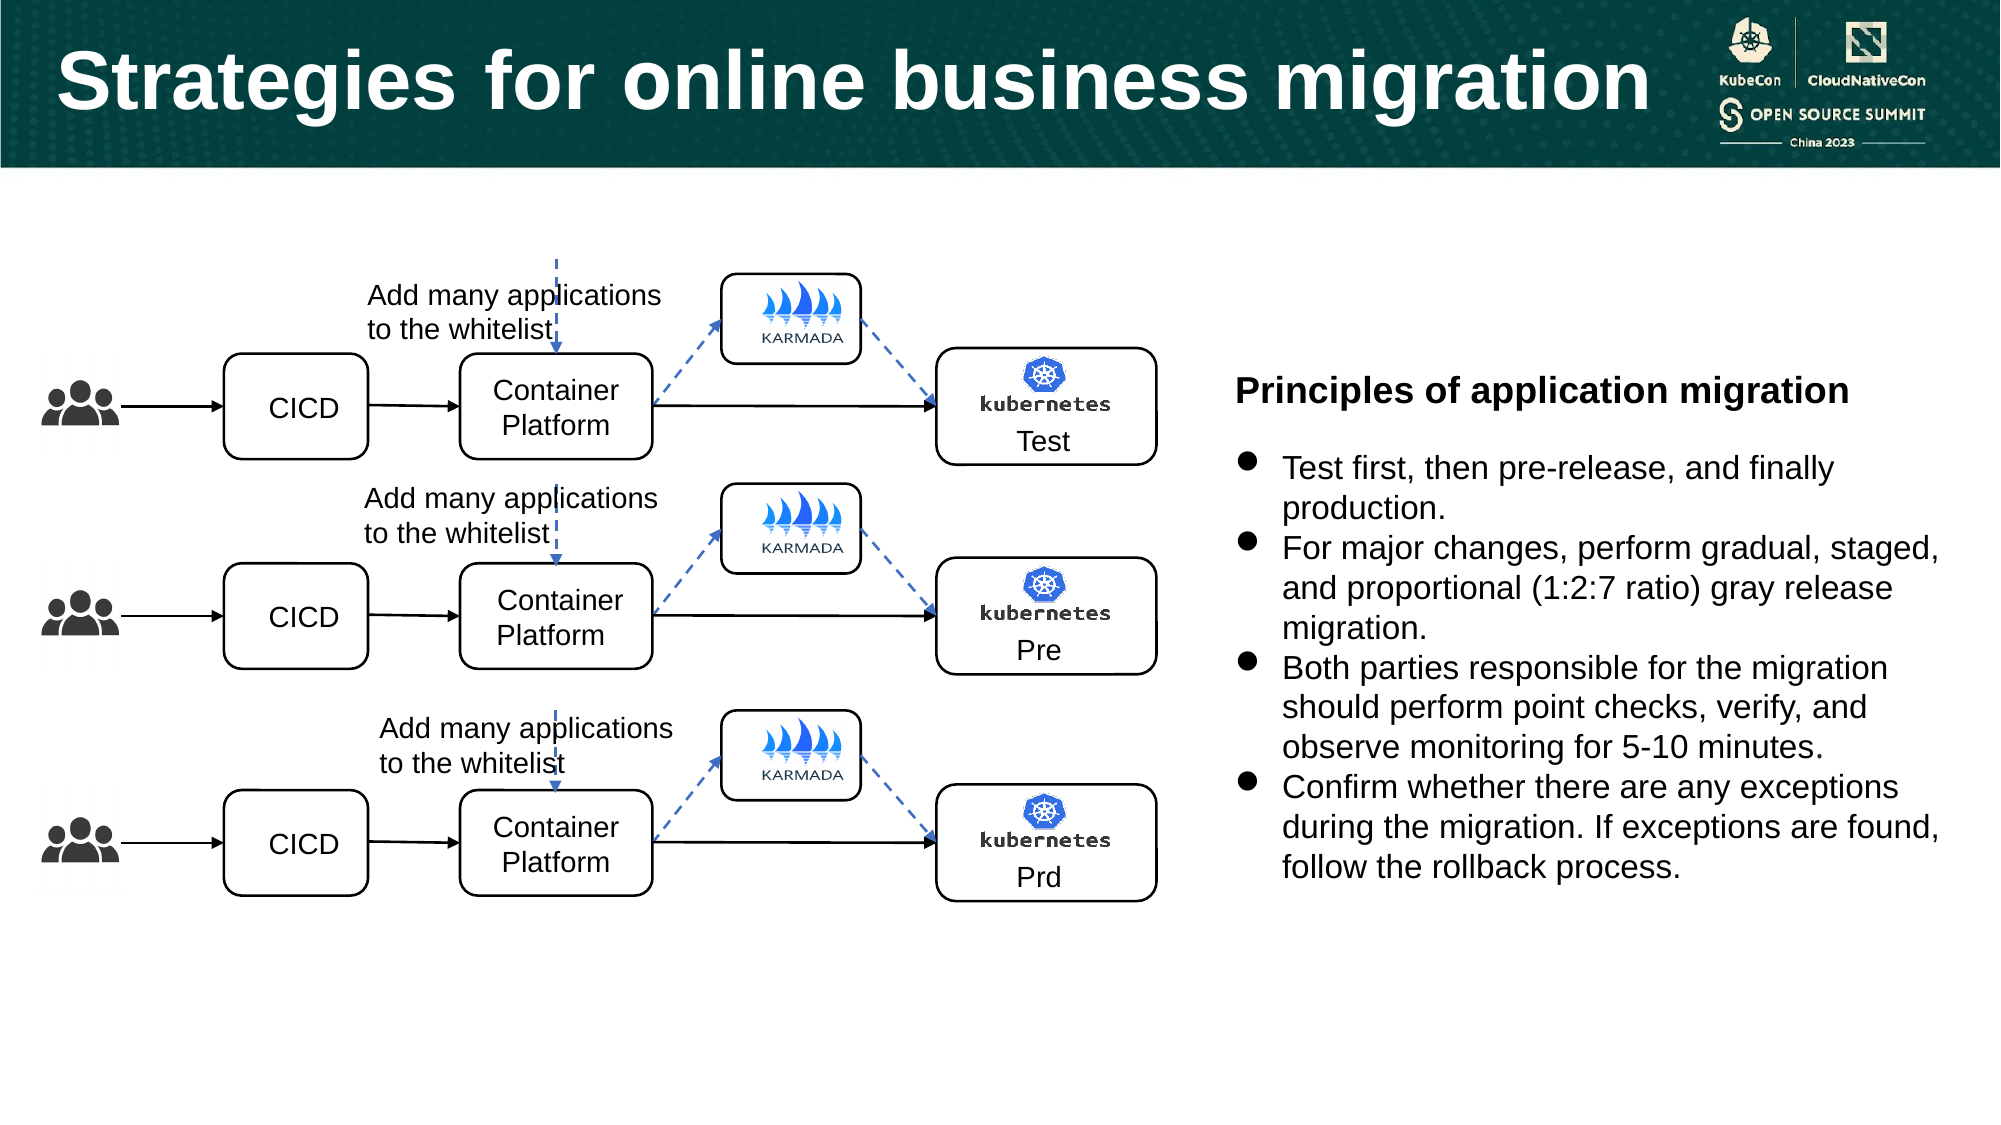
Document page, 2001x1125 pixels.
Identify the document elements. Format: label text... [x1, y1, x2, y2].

text_box Strategies for online business migration [40, 0, 1959, 181]
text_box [28, 258, 1157, 903]
text_box Principles of application migration Test first, then pre-release, and finally production. For major changes, perform gradual, staged, and proportional (1:2:7 ratio) gray release migration. Both parties responsible for the migration should perform point checks, verify, and observe monitoring for 5-10 minutes. Confirm whether there are any exceptions during the migration. If exceptions are found, follow the rollback process. [1220, 358, 1972, 893]
picture [0, 0, 2000, 1125]
